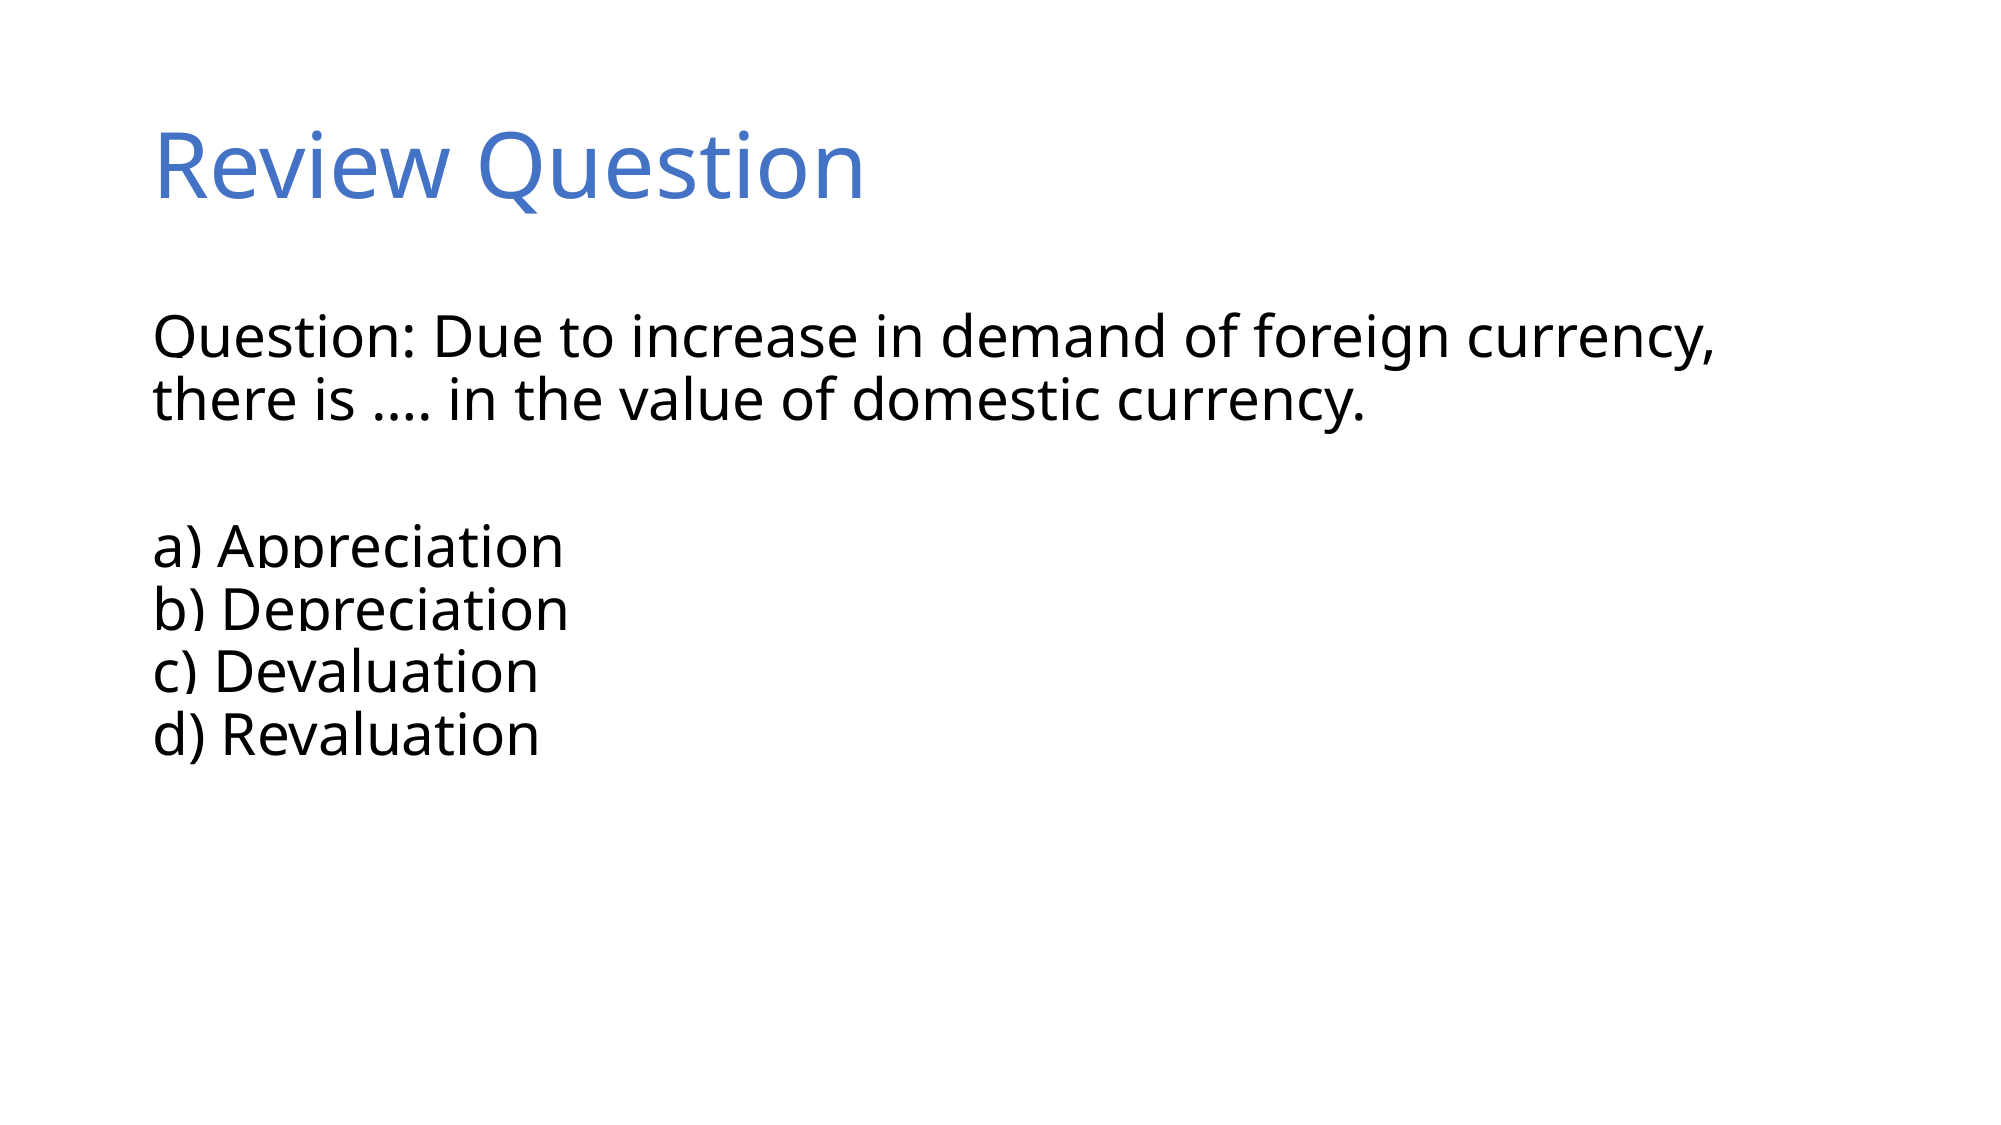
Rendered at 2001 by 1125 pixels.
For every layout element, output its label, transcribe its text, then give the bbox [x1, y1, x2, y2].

list Question: Due to increase in demand of foreign currency, there is …. in the value of domestic currency. a) Appreciation b) Depreciation c) Devaluation d) Revaluation [137, 299, 1863, 1014]
title Review Question [137, 59, 1863, 278]
